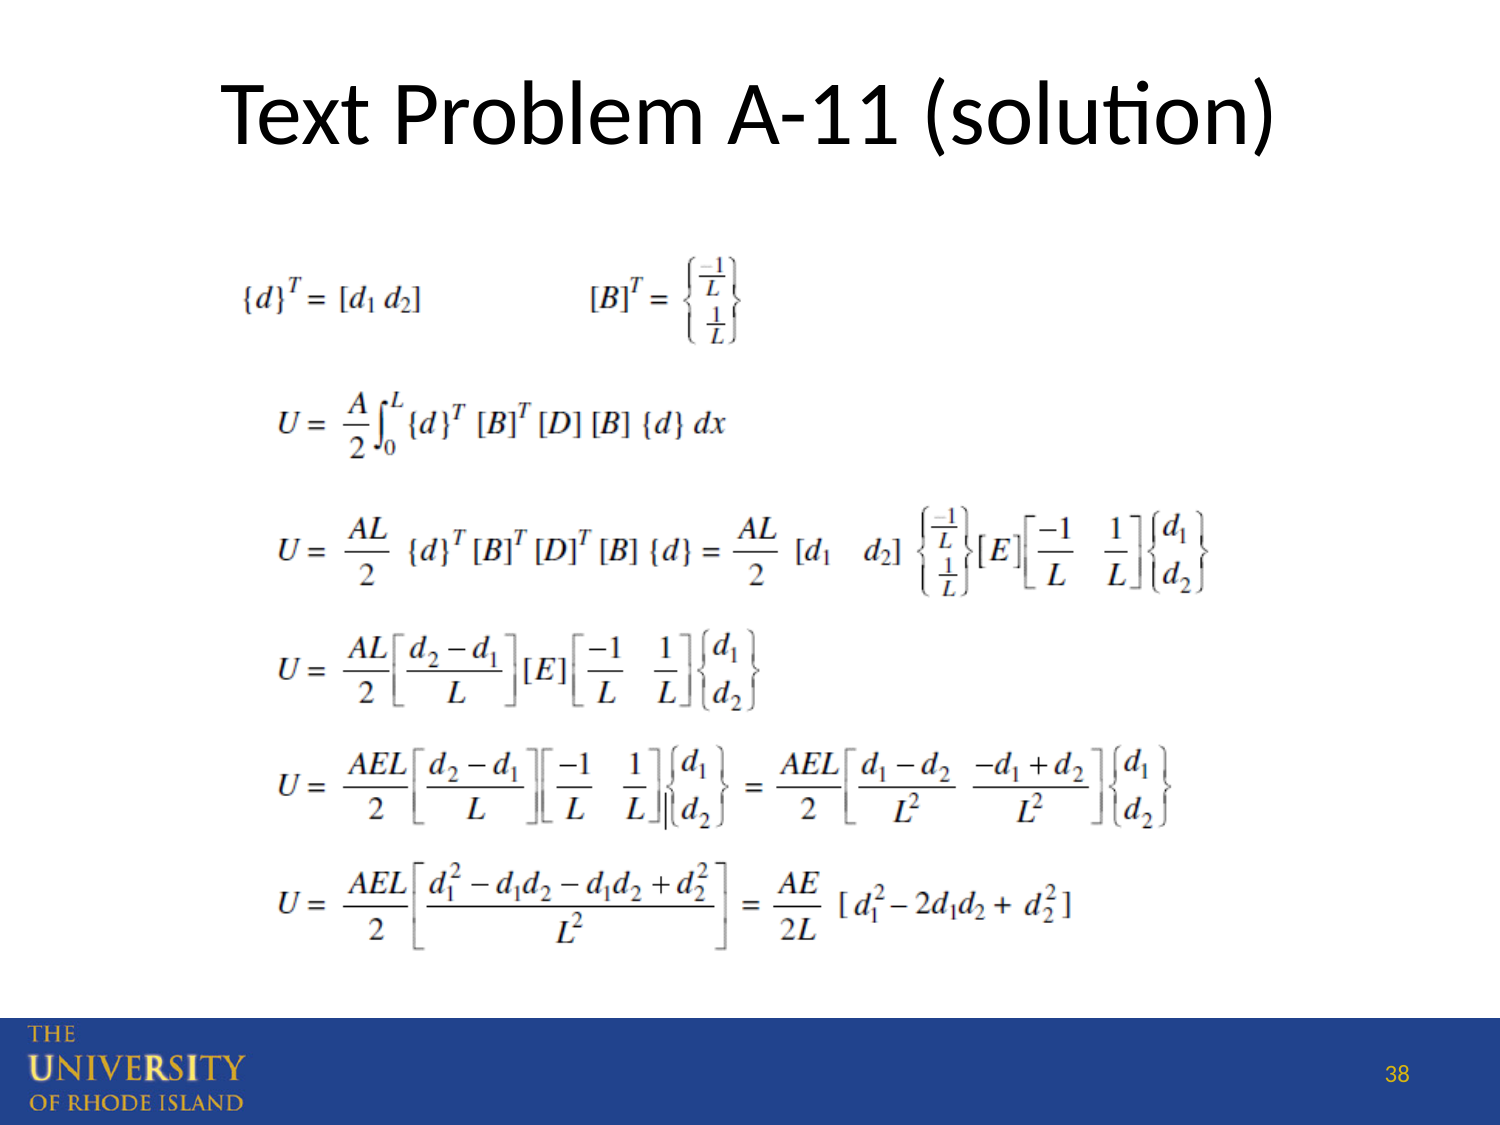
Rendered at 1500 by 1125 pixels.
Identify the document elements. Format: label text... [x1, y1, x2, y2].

picture [0, 1018, 1500, 1125]
title Text Problem A-11 (solution) [75, 45, 1425, 233]
picture [187, 237, 1213, 971]
